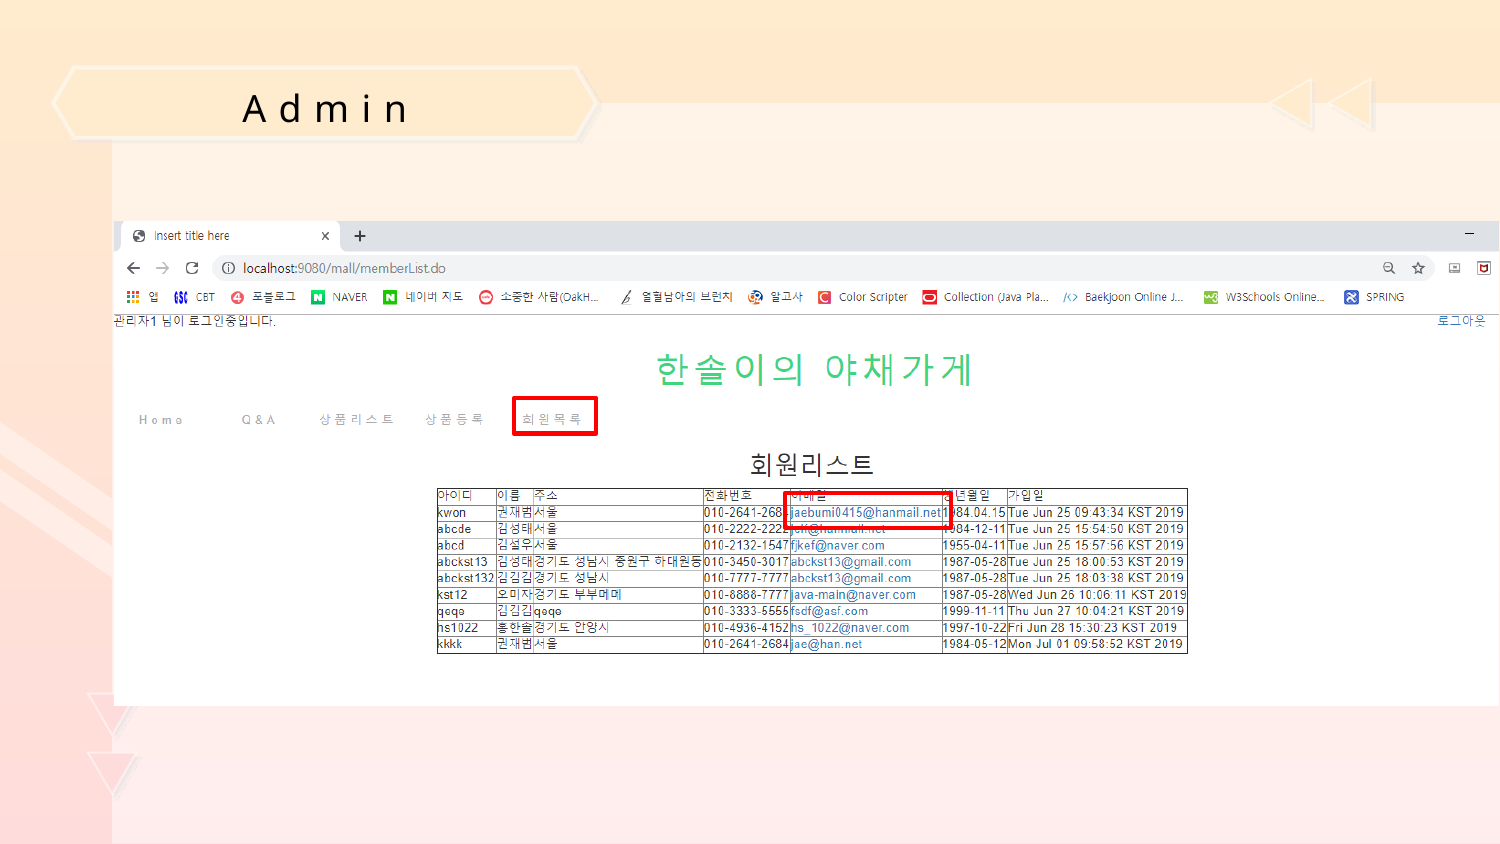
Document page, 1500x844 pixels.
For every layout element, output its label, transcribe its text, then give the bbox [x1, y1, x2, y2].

text_box Admin [227, 77, 423, 138]
picture [113, 220, 1500, 706]
